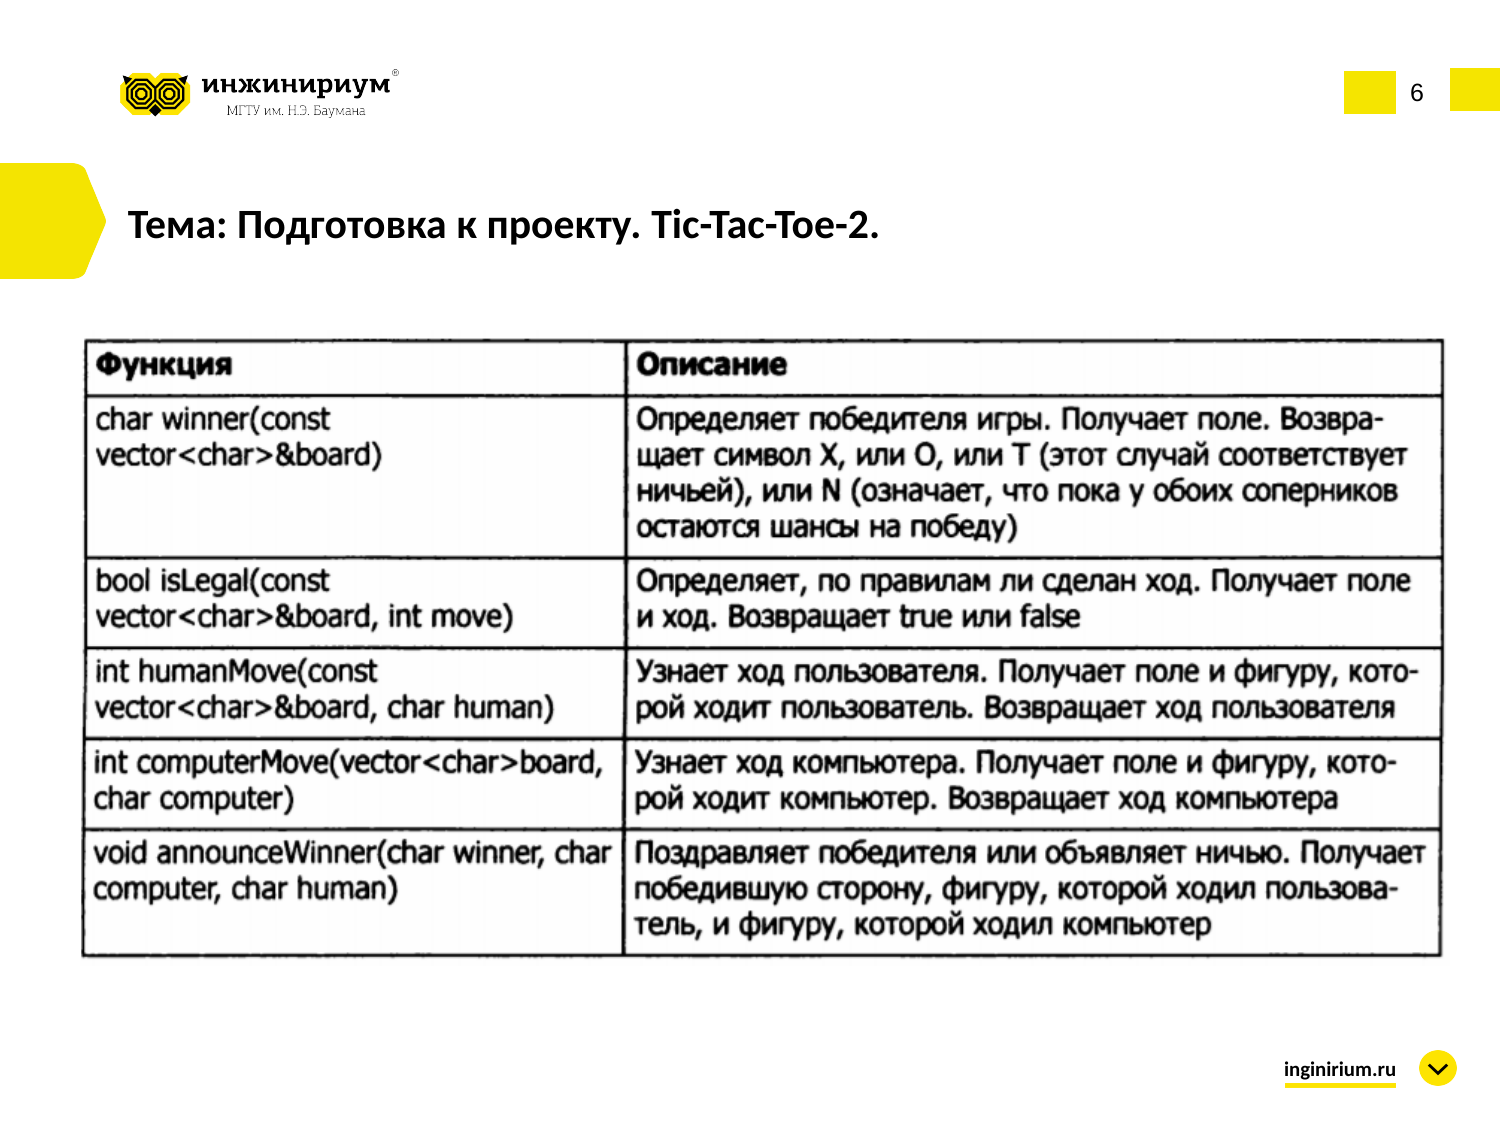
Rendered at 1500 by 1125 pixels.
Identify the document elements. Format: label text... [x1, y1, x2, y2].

picture [80, 330, 1451, 967]
picture [1419, 1049, 1457, 1086]
picture [1344, 71, 1396, 115]
picture [120, 68, 399, 119]
text_box [113, 311, 1462, 769]
text_box inginirium.ru [1263, 1047, 1412, 1088]
text_box Тема: Подготовка к проекту. Tic-Tac-Toe-2. [113, 189, 1353, 293]
picture [0, 163, 106, 279]
picture [1284, 1083, 1396, 1088]
picture [1449, 68, 1500, 112]
text_box 6 [1395, 68, 1448, 111]
